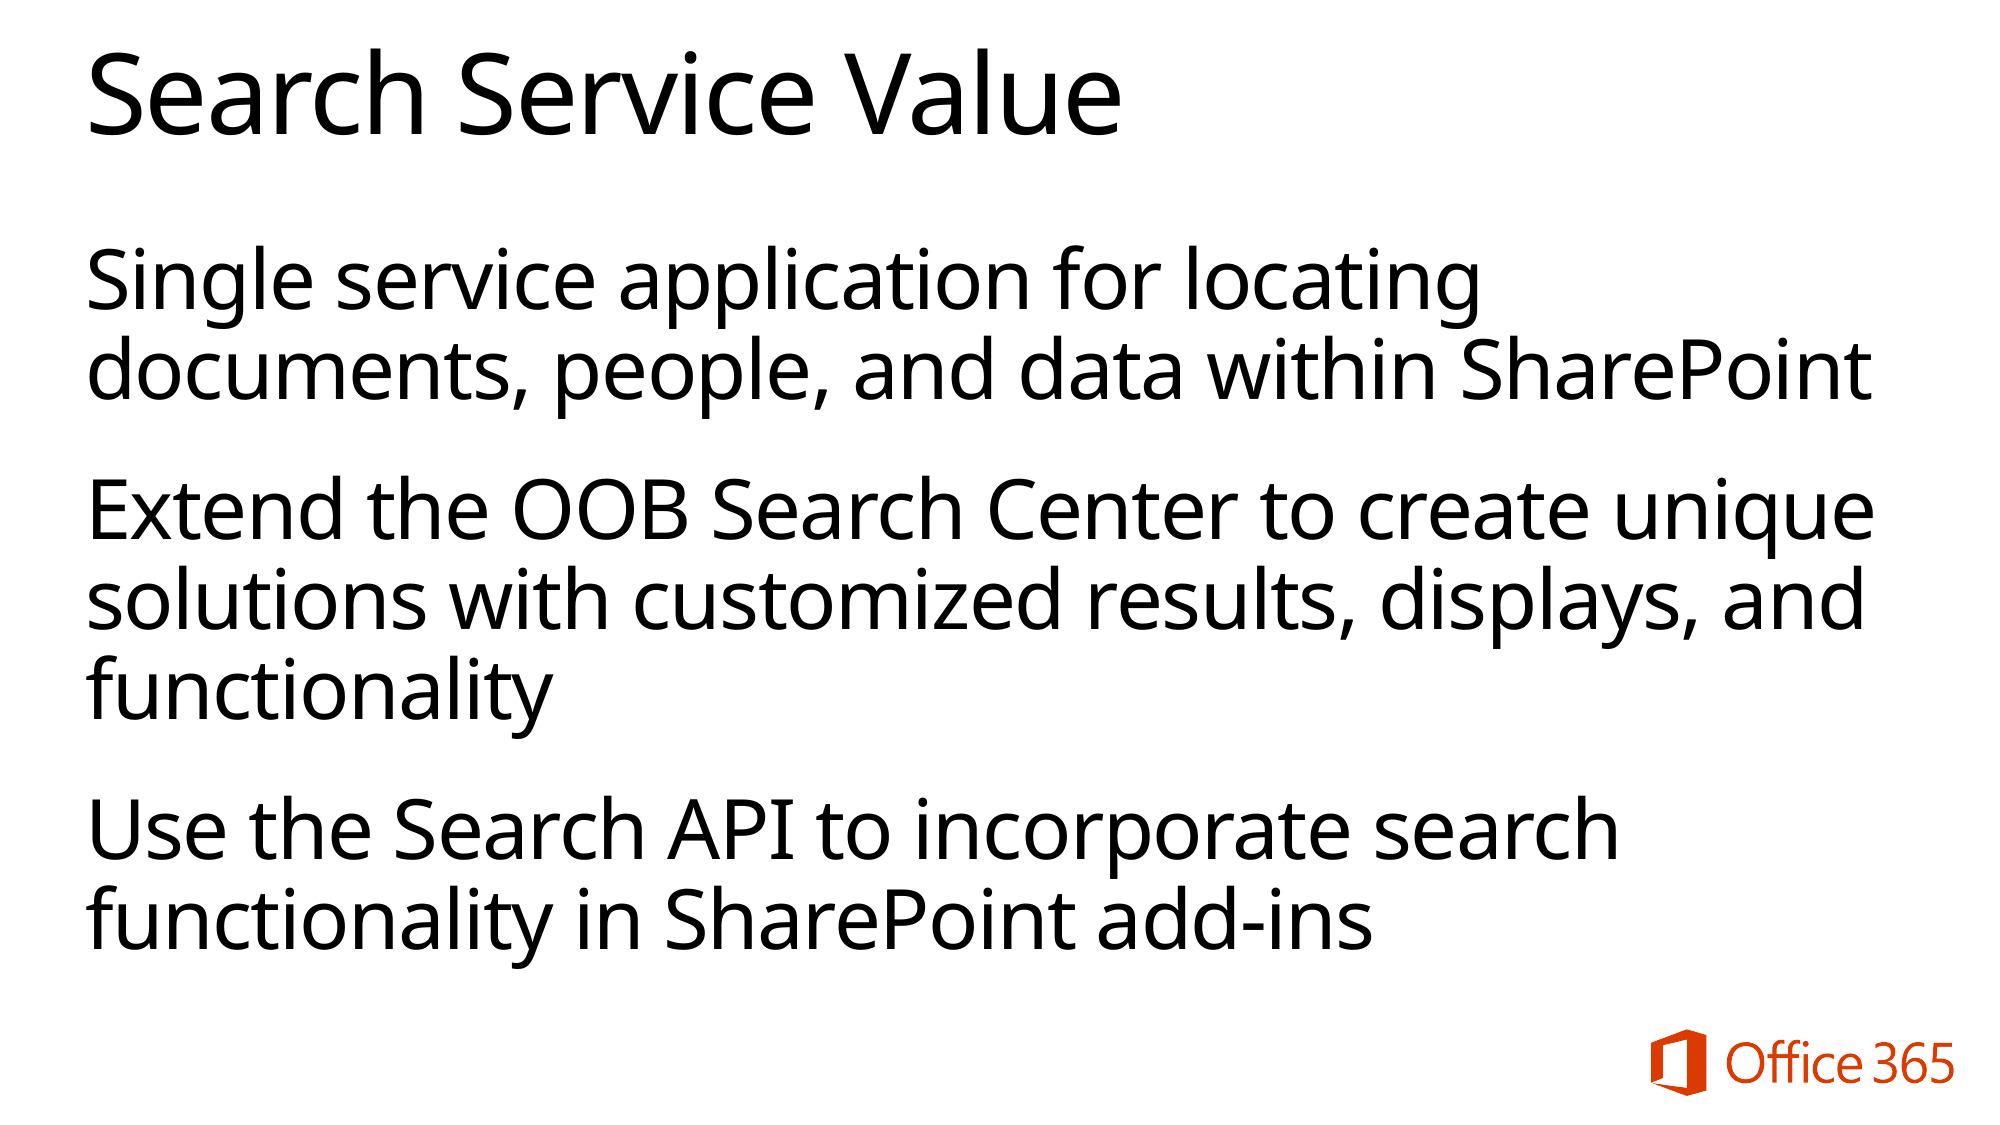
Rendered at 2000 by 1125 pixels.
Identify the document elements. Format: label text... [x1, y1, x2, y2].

list Single service application for locating documents, people, and data within SharePoint Extend the OOB Search Center to create unique solutions with customized results, displays, and functionality Use the Search API to incorporate search functionality in SharePoint add-ins [85, 237, 1914, 1022]
picture [1622, 1000, 1981, 1125]
title Search Service Value [85, 37, 1914, 161]
